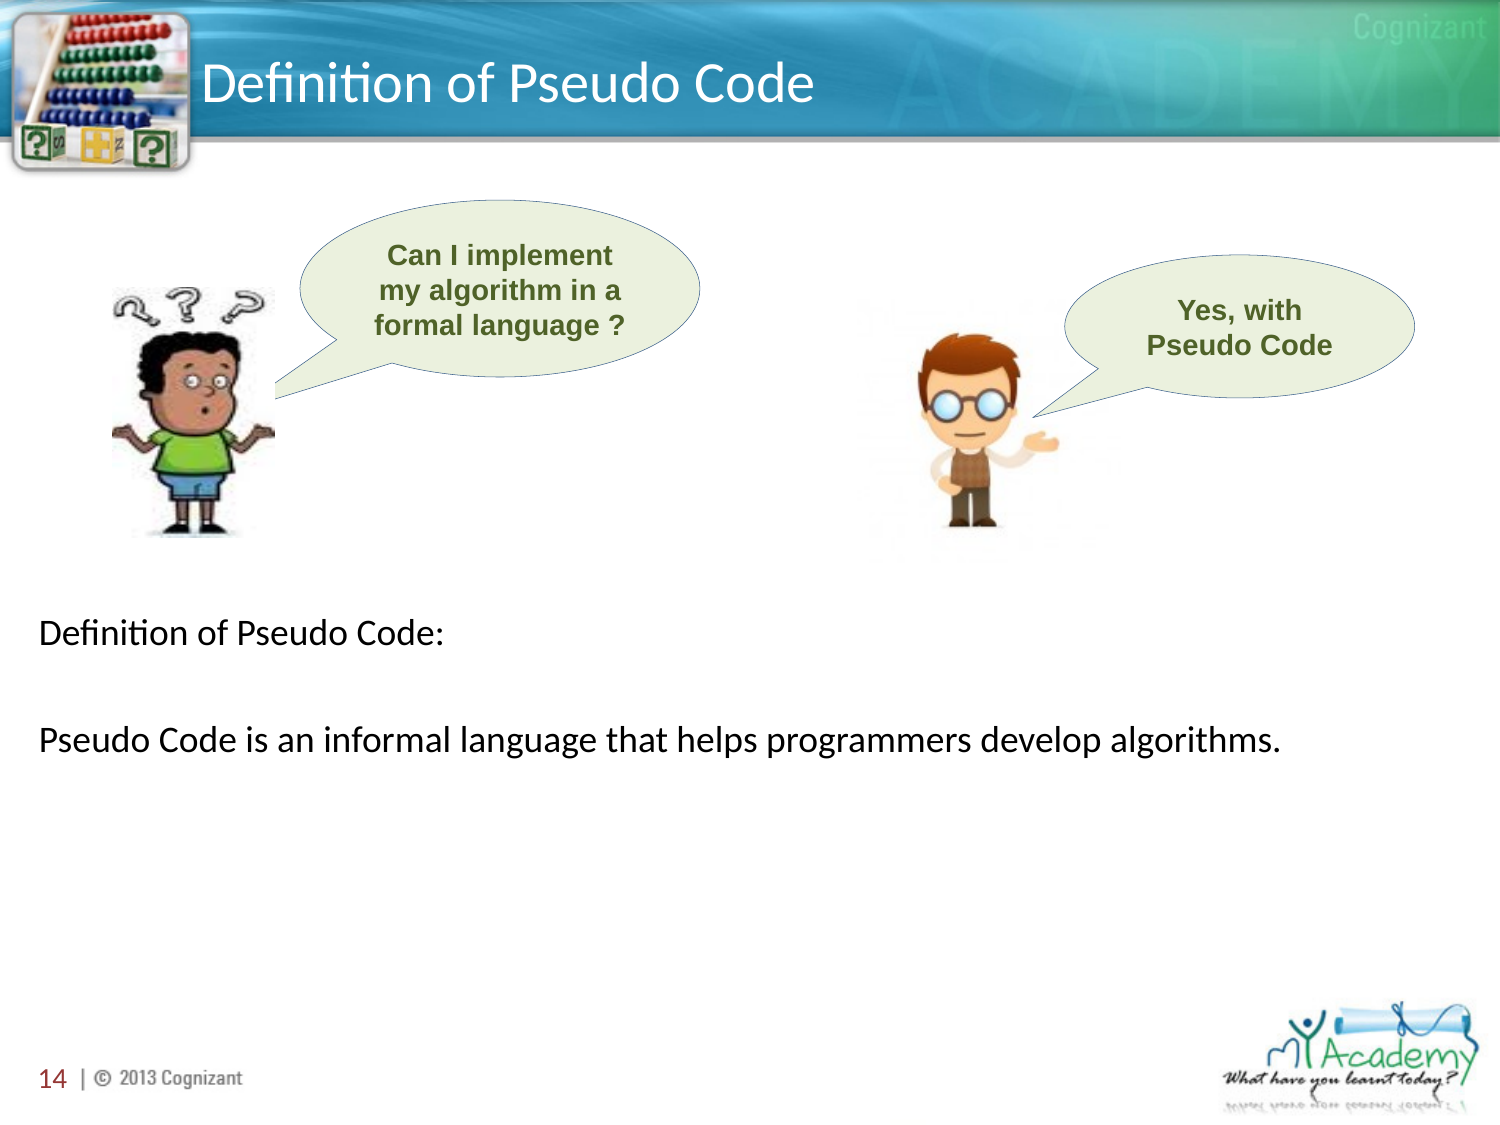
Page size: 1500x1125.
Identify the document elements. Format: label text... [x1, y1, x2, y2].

title Definition of Pseudo Code [186, 10, 1473, 149]
text_box Yes, with Pseudo Code [1076, 252, 1417, 401]
text_box Can I implement my algorithm in a formal language ? [279, 197, 703, 401]
list Definition of Pseudo Code: Pseudo Code is an informal language that helps programmers develop algorithms. [23, 599, 1462, 1102]
slide_number 14 [22, 1052, 98, 1098]
picture [0, 0, 1500, 1125]
